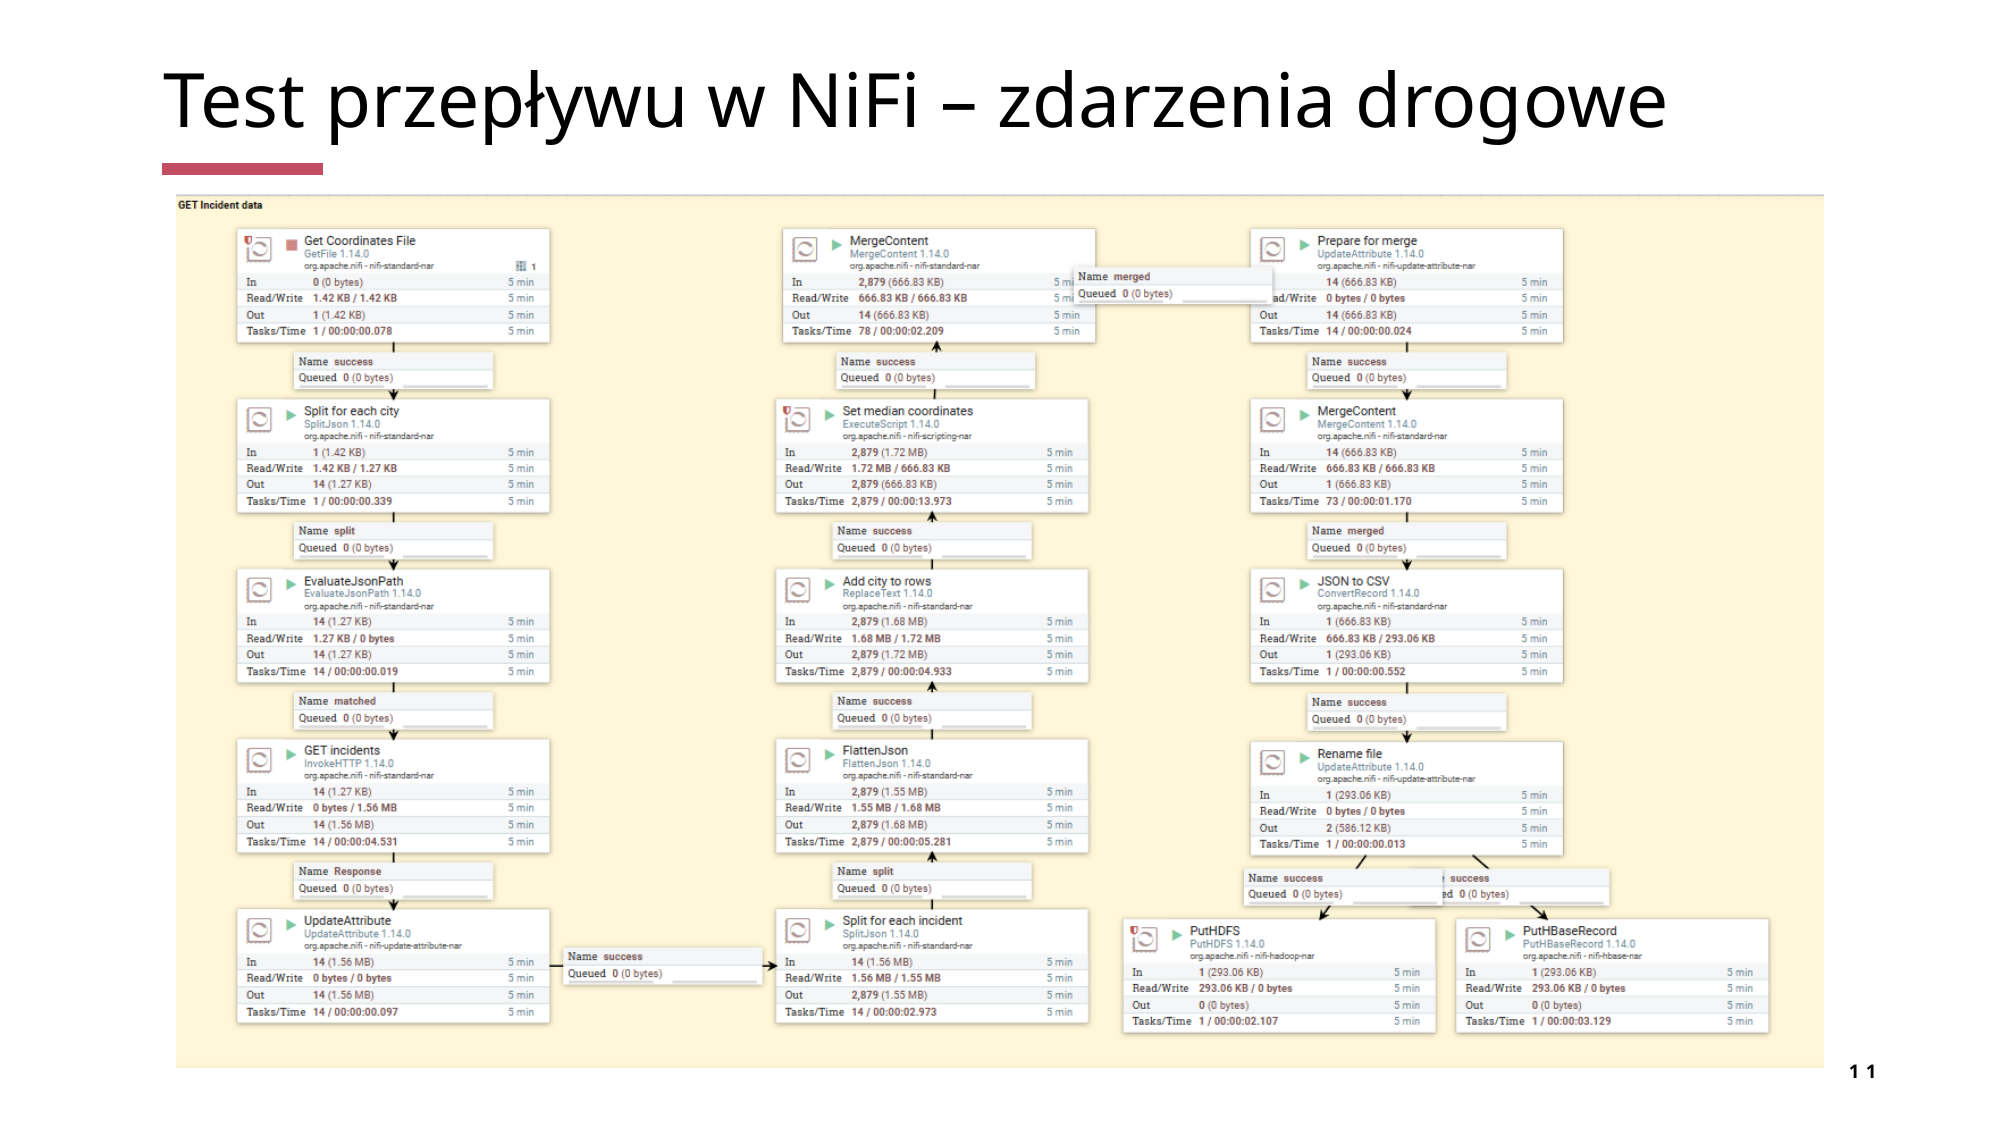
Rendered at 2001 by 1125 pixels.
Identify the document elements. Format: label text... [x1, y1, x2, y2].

picture [176, 194, 1824, 1068]
title Test przepływu w NiFi – zdarzenia drogowe [148, 44, 1904, 195]
slide_number 11 [1772, 1042, 1892, 1103]
